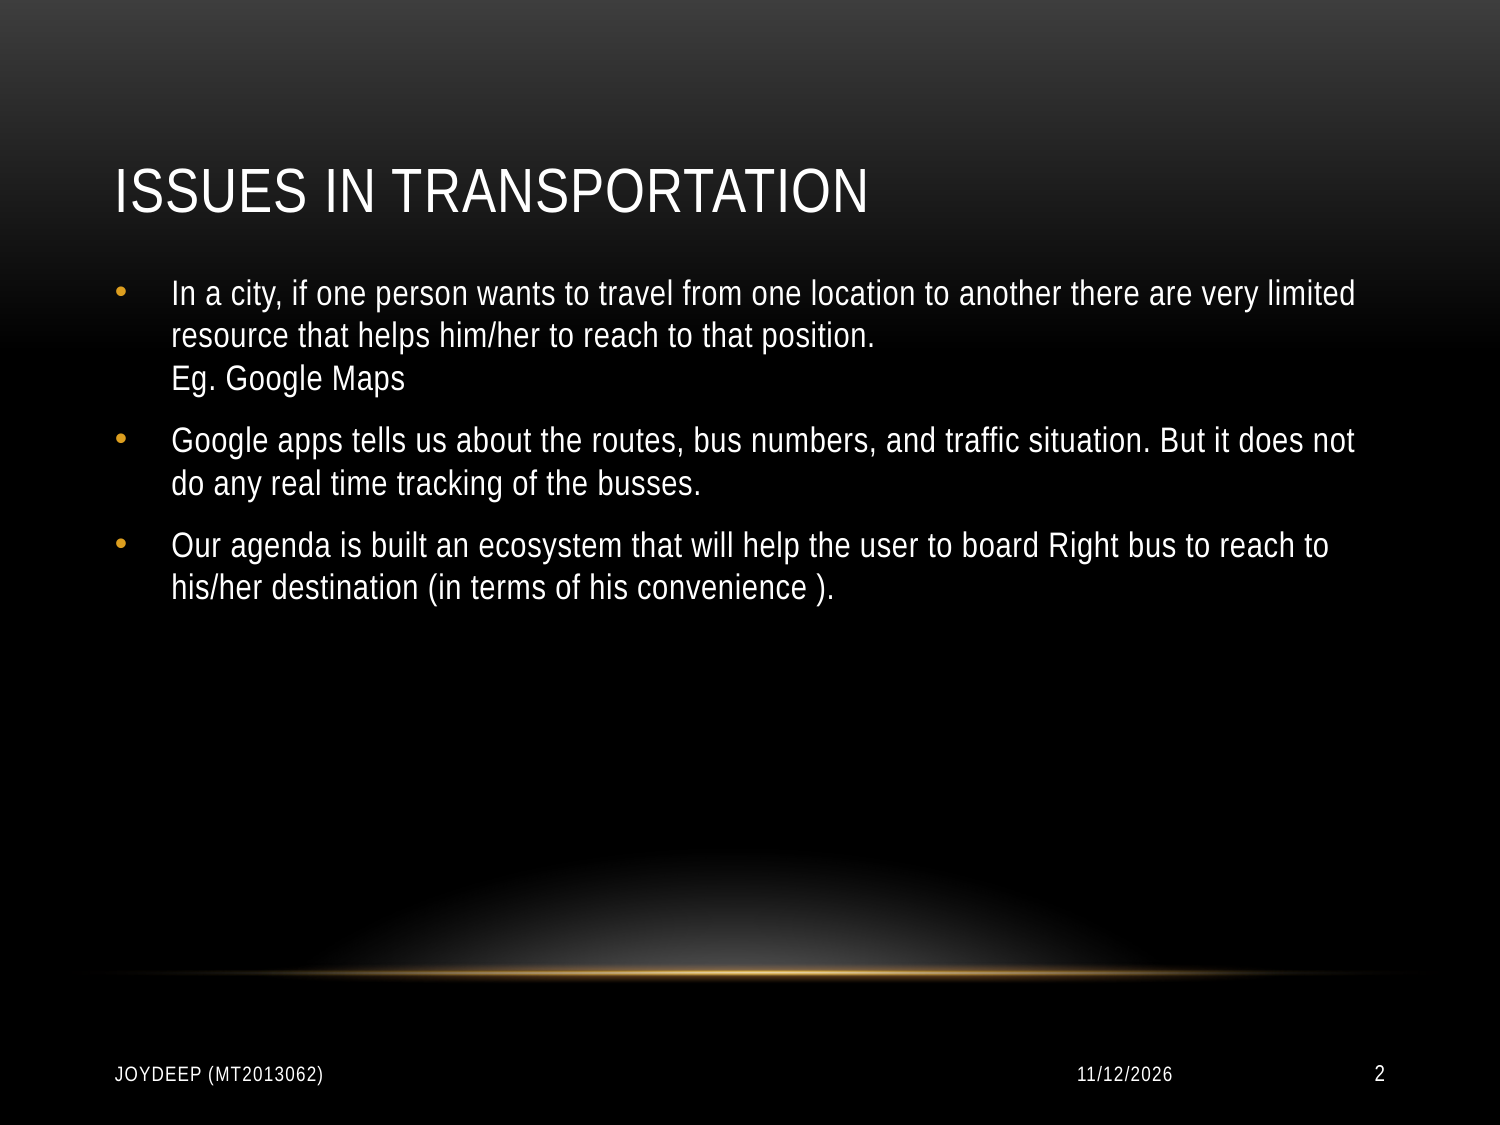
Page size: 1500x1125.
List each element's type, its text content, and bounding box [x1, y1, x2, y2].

list In a city, if one person wants to travel from one location to another there are very limited resource that helps him/her to reach to that position. Eg. Google Maps Google apps tells us about the routes, bus numbers, and traffic situation. But it does not do any real time tracking of the busses. Our agenda is built an ecosystem that will help the user to board Right bus to reach to his/her destination (in terms of his convenience ). [99, 262, 1400, 938]
picture [0, 0, 1500, 1125]
footer Joydeep (MT2013062) [99, 1042, 575, 1103]
title Issues in Transportation [99, 45, 1400, 233]
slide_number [937, 1042, 1188, 1103]
slide_number 2 [1237, 1042, 1400, 1103]
